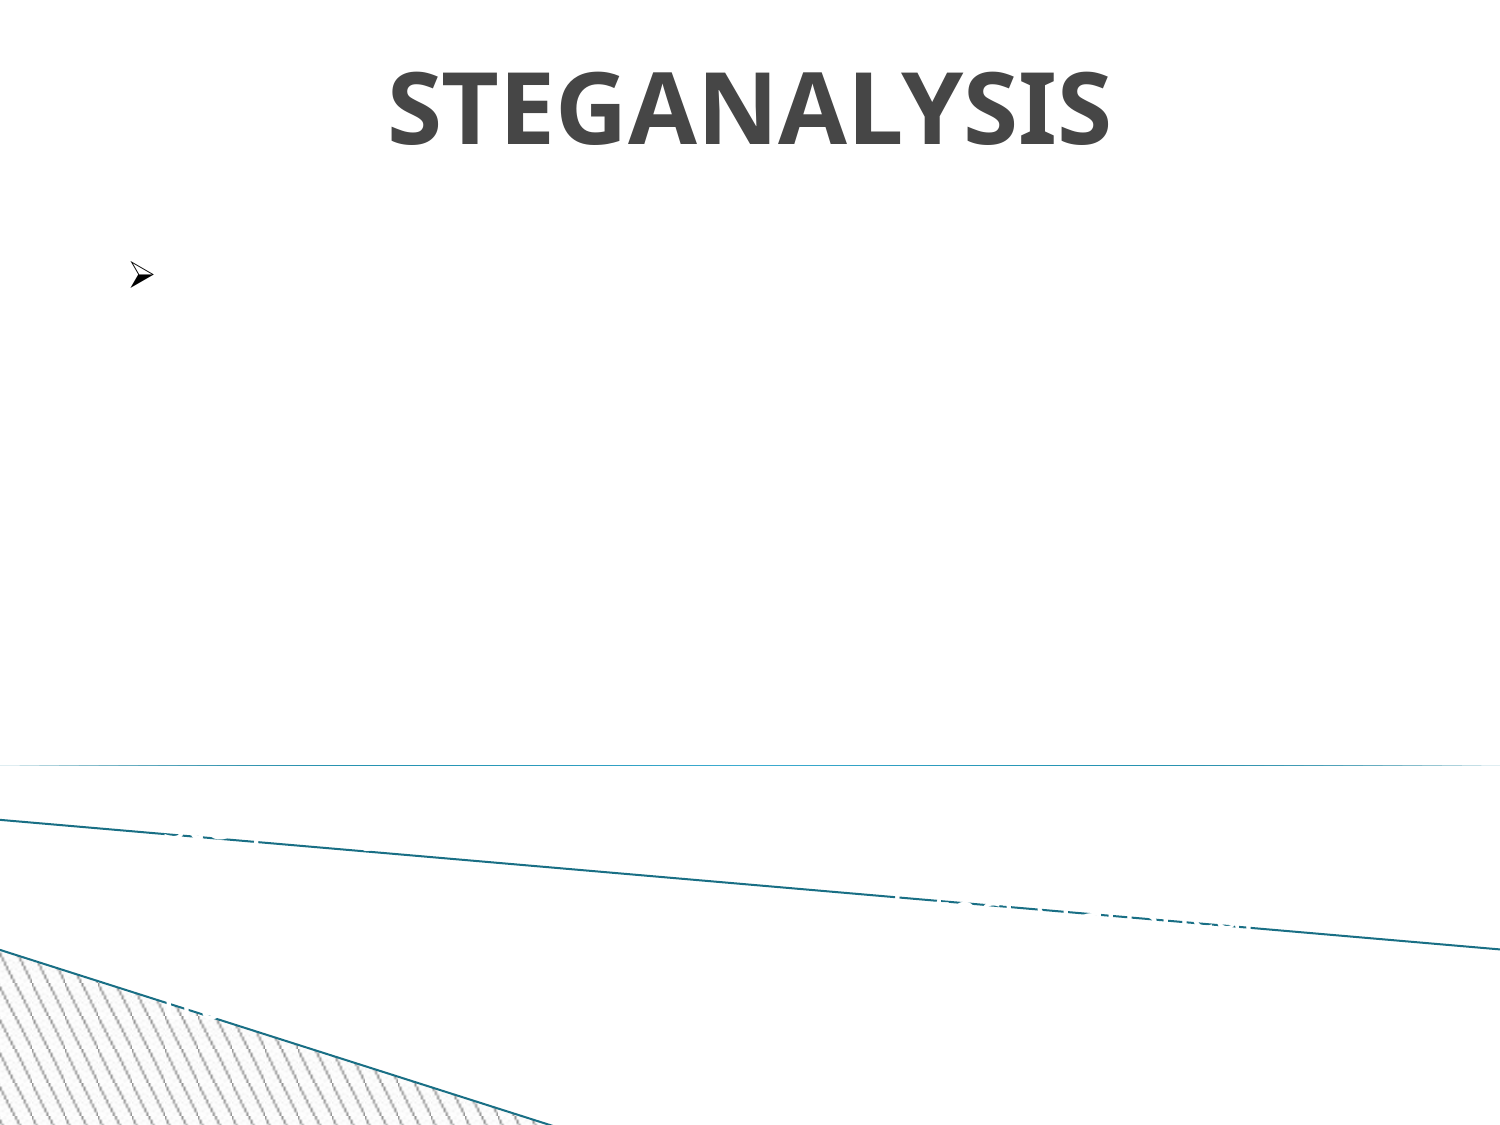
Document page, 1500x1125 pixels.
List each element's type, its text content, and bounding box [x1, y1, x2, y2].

text_box STEGANALYSIS [112, 37, 1388, 188]
picture [0, 952, 112, 1125]
text_box Steganalysis is the art and science of detecting a secret communication. Hiding a message will most likely leave detectable traces in the cover medium. The information hiding process changes the statistical properties of the cover, which is a steganalyst attempts to detect. The process of attempting to detect statistical traces is called statistical steganalysis. [112, 212, 1388, 1125]
